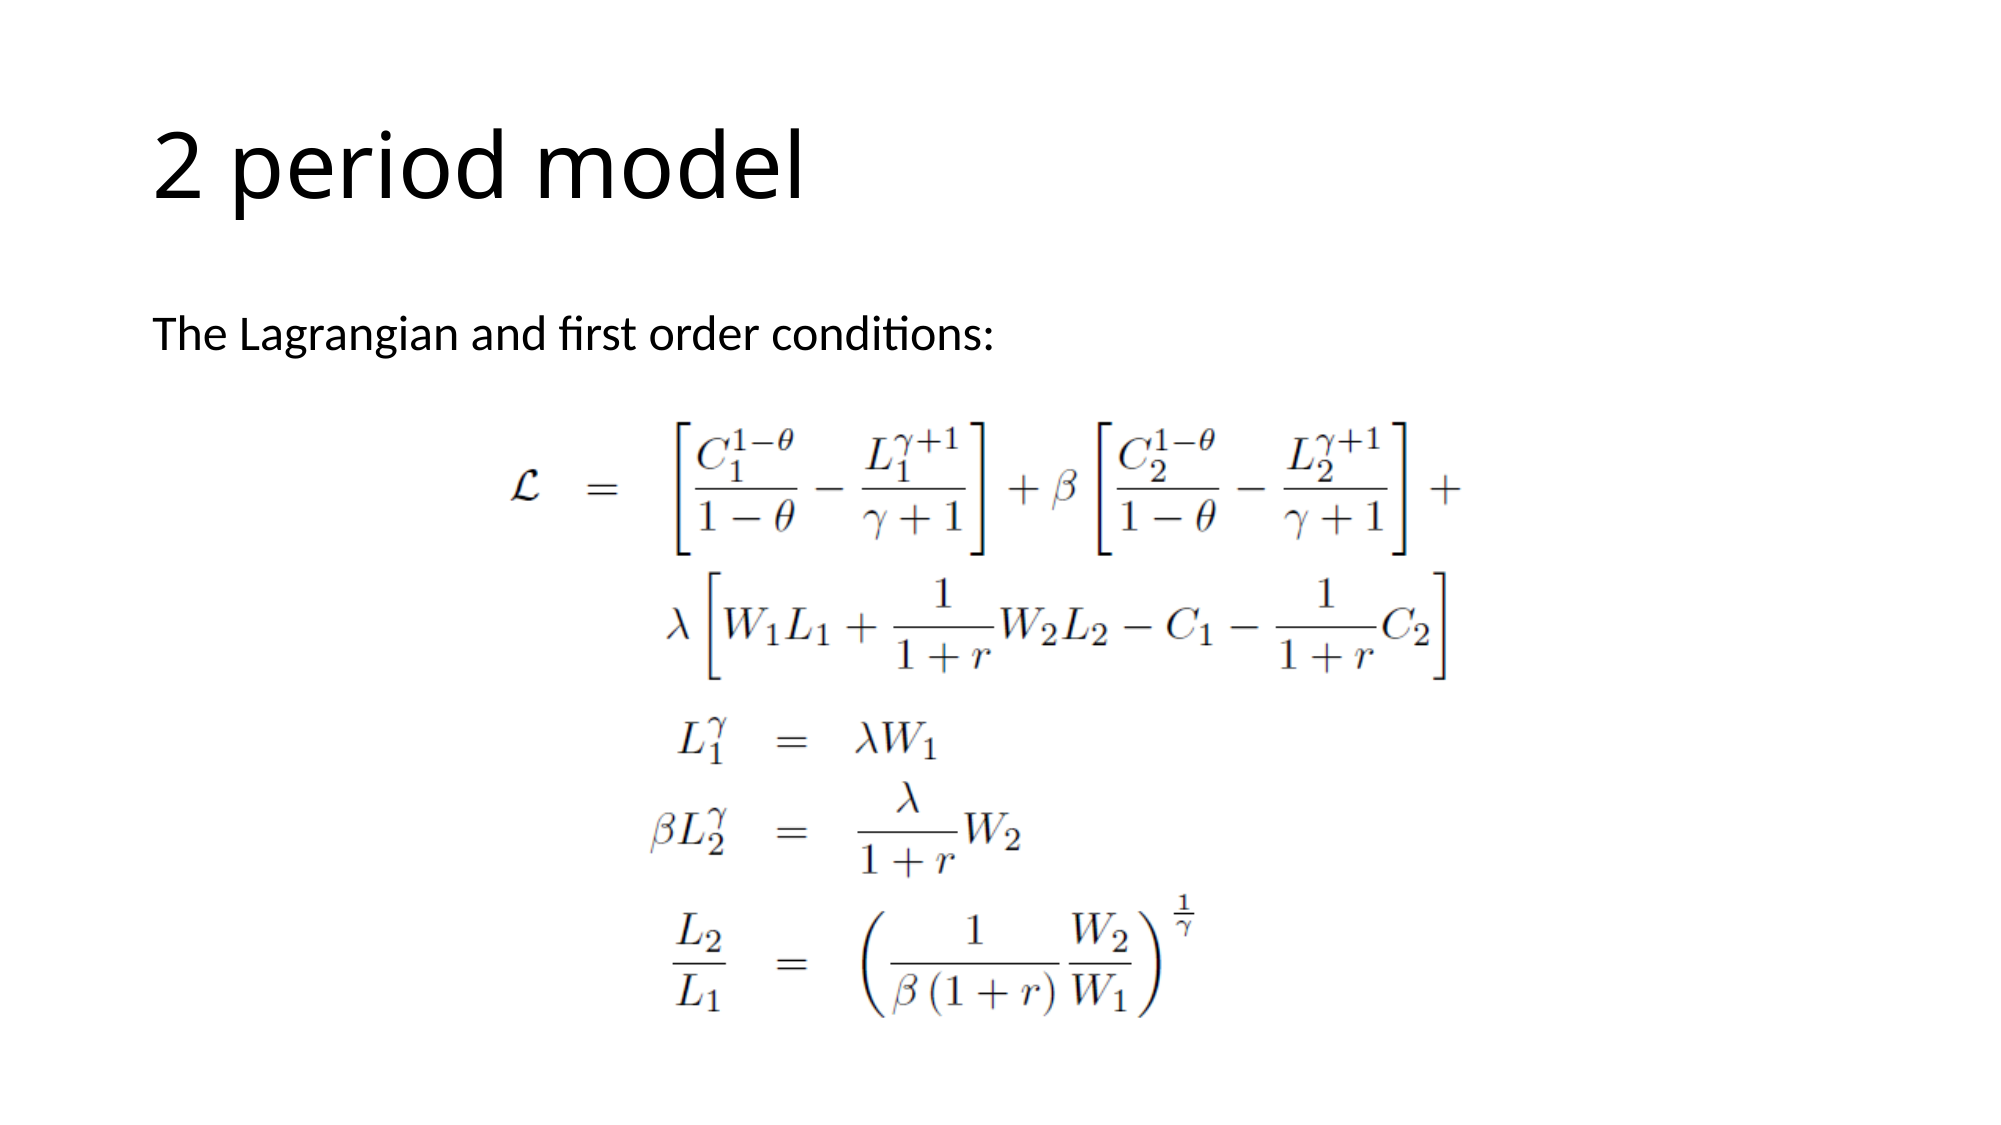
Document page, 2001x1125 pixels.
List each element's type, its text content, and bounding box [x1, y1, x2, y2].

picture [464, 394, 1486, 1043]
title 2 period model [137, 59, 1863, 278]
list The Lagrangian and first order conditions: [137, 299, 1863, 1014]
